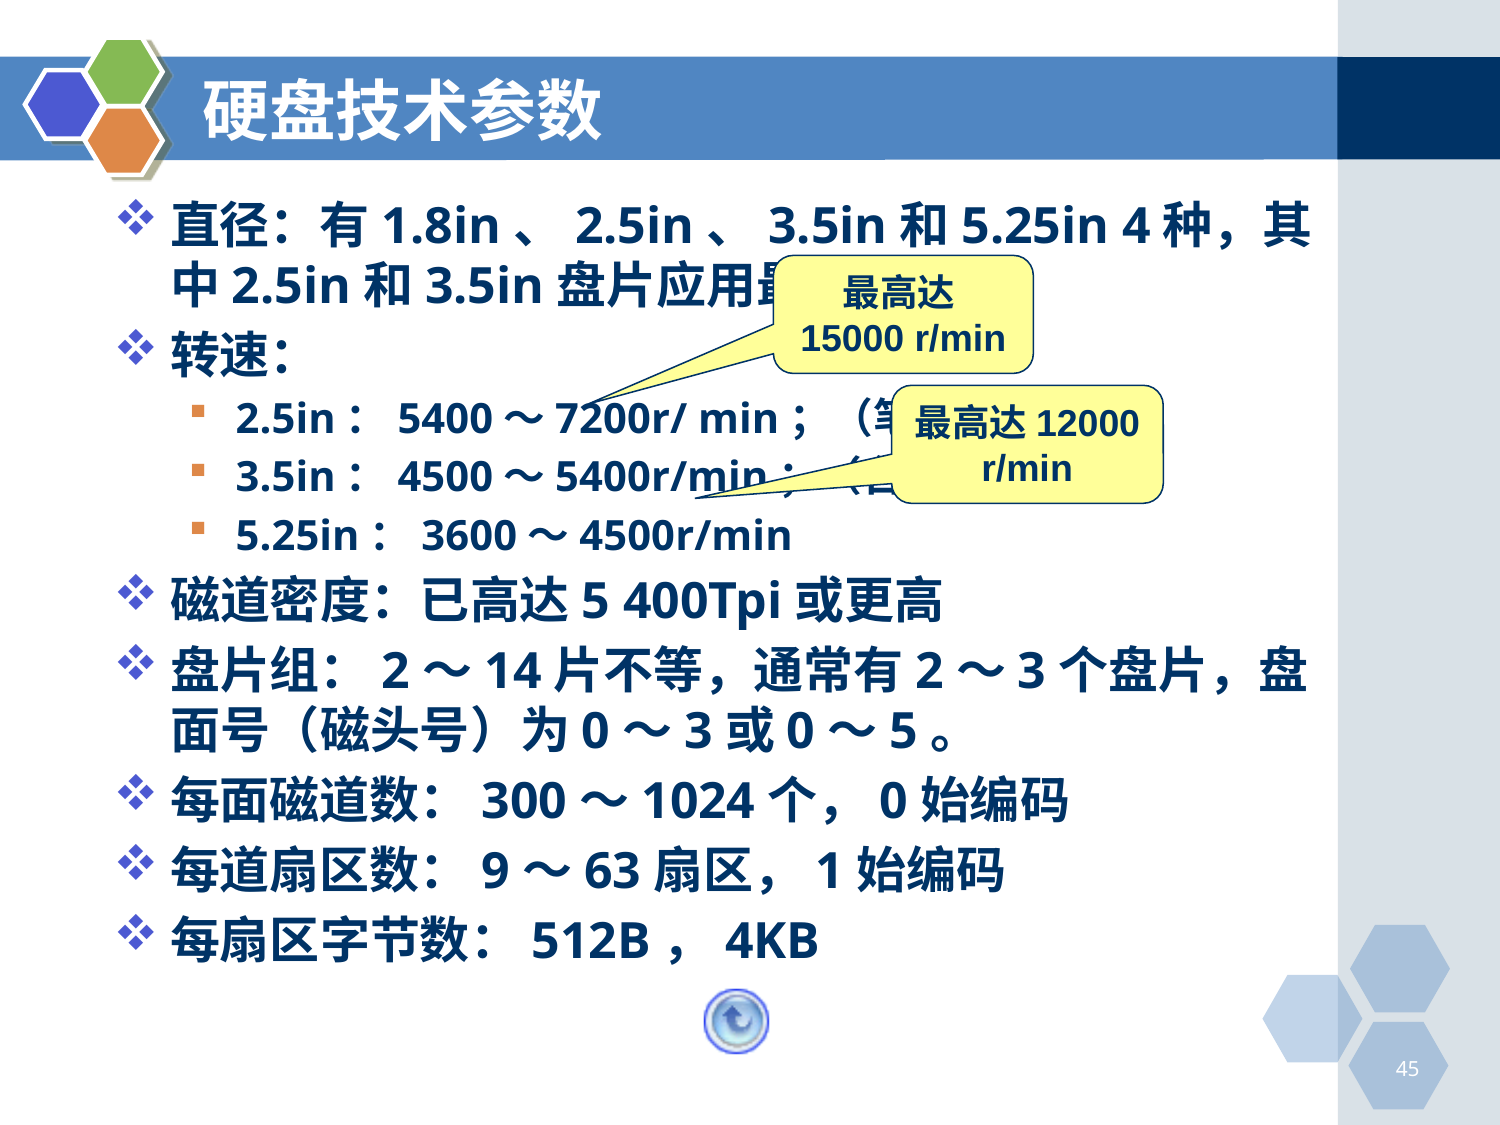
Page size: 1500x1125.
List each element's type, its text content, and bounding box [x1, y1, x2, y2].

picture [702, 987, 772, 1057]
text_box 最高达15000 r/min [588, 255, 1034, 404]
title 硬盘技术参数 [187, 62, 1288, 155]
list 直径：有1.8in、2.5in、3.5in和5.25in 4种，其中2.5in和3.5in盘片应用最广 转速： 2.5in：5400～7200r/ min；（笔记本） 3.5in：4500～5400r/min；（台式机） 5.25in：3600～4500r/min 磁道密度：已高达5 400Tpi或更高 盘片组：2～14片不等，通常有2～3个盘片，盘面号（磁头号）为0～3或0～5。 每面磁道数：300～1024个，0始编码 每道扇区数：9～63扇区，1始编码 每扇区字节数：512B，4KB [98, 185, 1365, 1047]
text_box 最高达12000 r/min [694, 385, 1164, 504]
slide_number 45 [1359, 1047, 1435, 1086]
